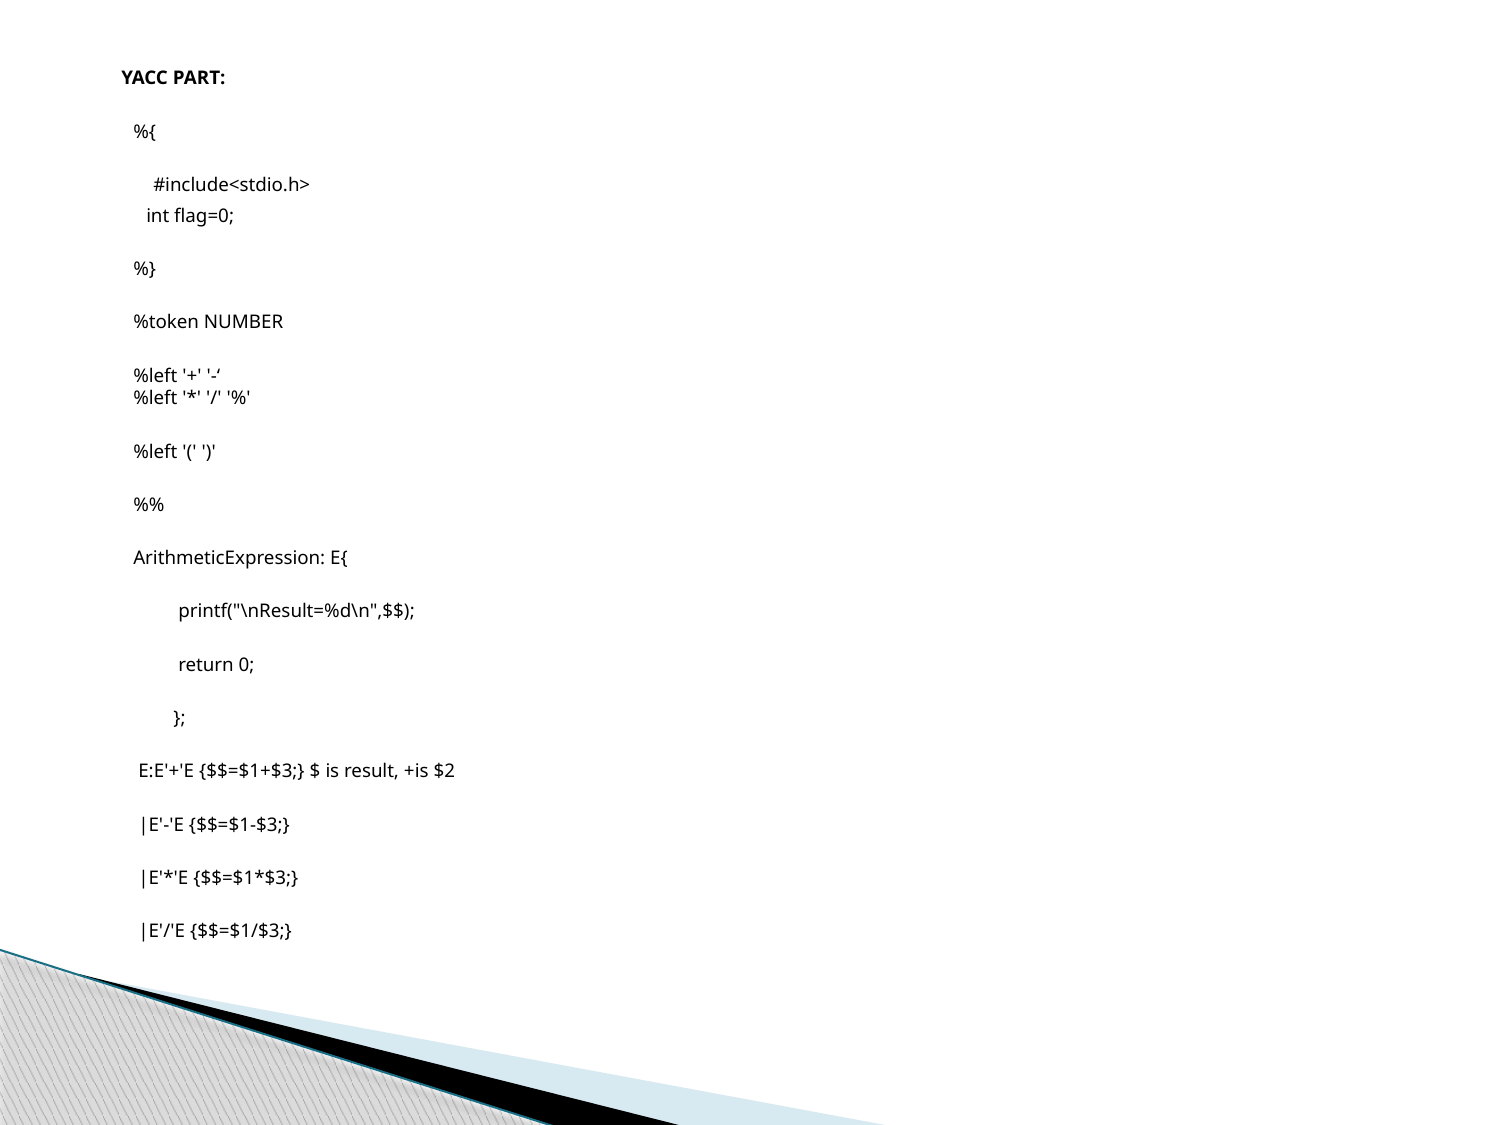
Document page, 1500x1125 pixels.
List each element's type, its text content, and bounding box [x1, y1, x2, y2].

list YACC PART: %{ #include<stdio.h> int flag=0; %} %token NUMBER %left '+' '-‘ %left '*' '/' '%' %left '(' ')' %% ArithmeticExpression: E{ printf("\nResult=%d\n",$$); return 0; }; E:E'+'E {$$=$1+$3;} $ is result, +is $2 |E'-'E {$$=$1-$3;} |E'*'E {$$=$1*$3;} |E'/'E {$$=$1/$3;} [58, 58, 1409, 1005]
